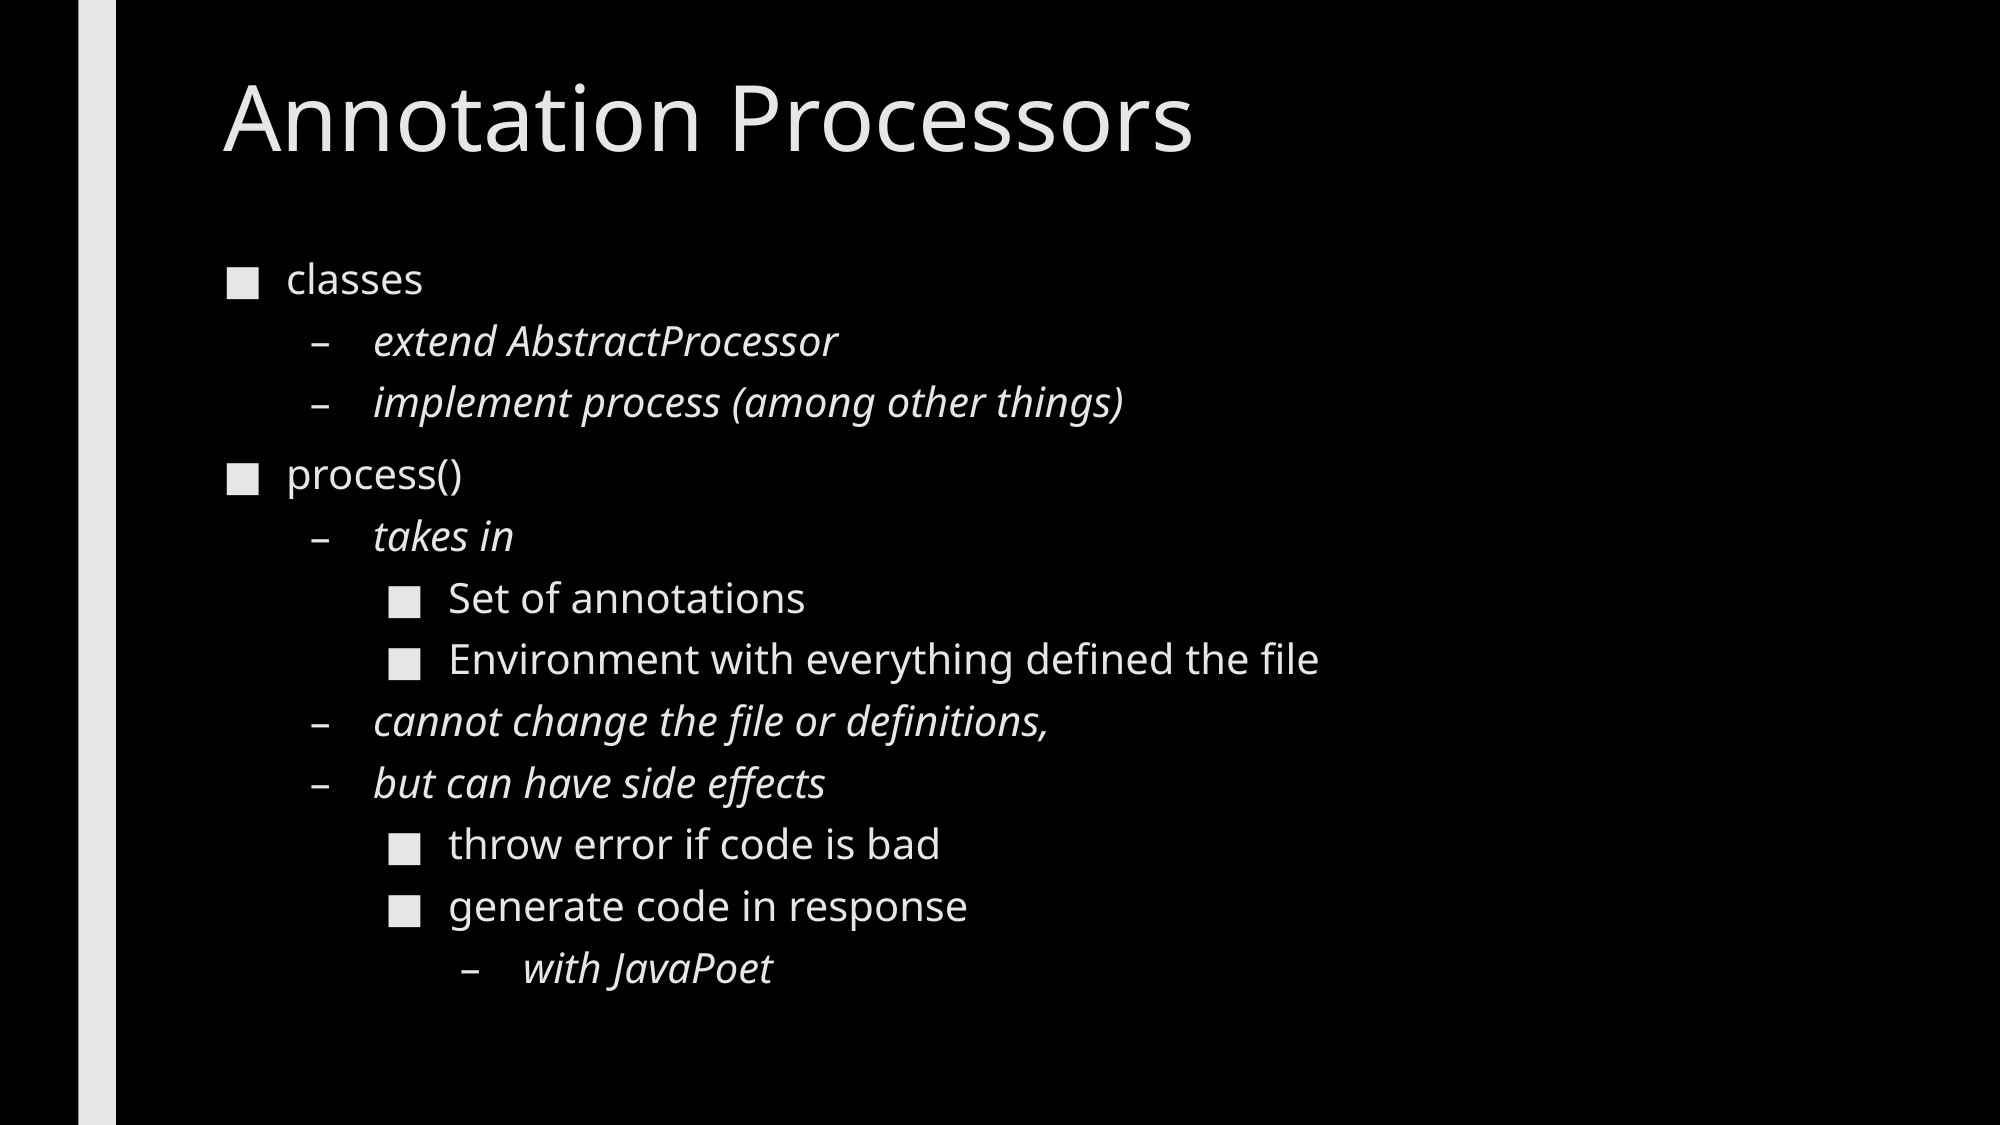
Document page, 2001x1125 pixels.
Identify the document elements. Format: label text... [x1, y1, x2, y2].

title Annotation Processors [208, 66, 1784, 249]
list classes extend AbstractProcessor implement process (among other things) process() takes in Set of annotations Environment with everything defined the file cannot change the file or definitions, but can have side effects throw error if code is bad generate code in response with JavaPoet [208, 249, 1784, 1046]
